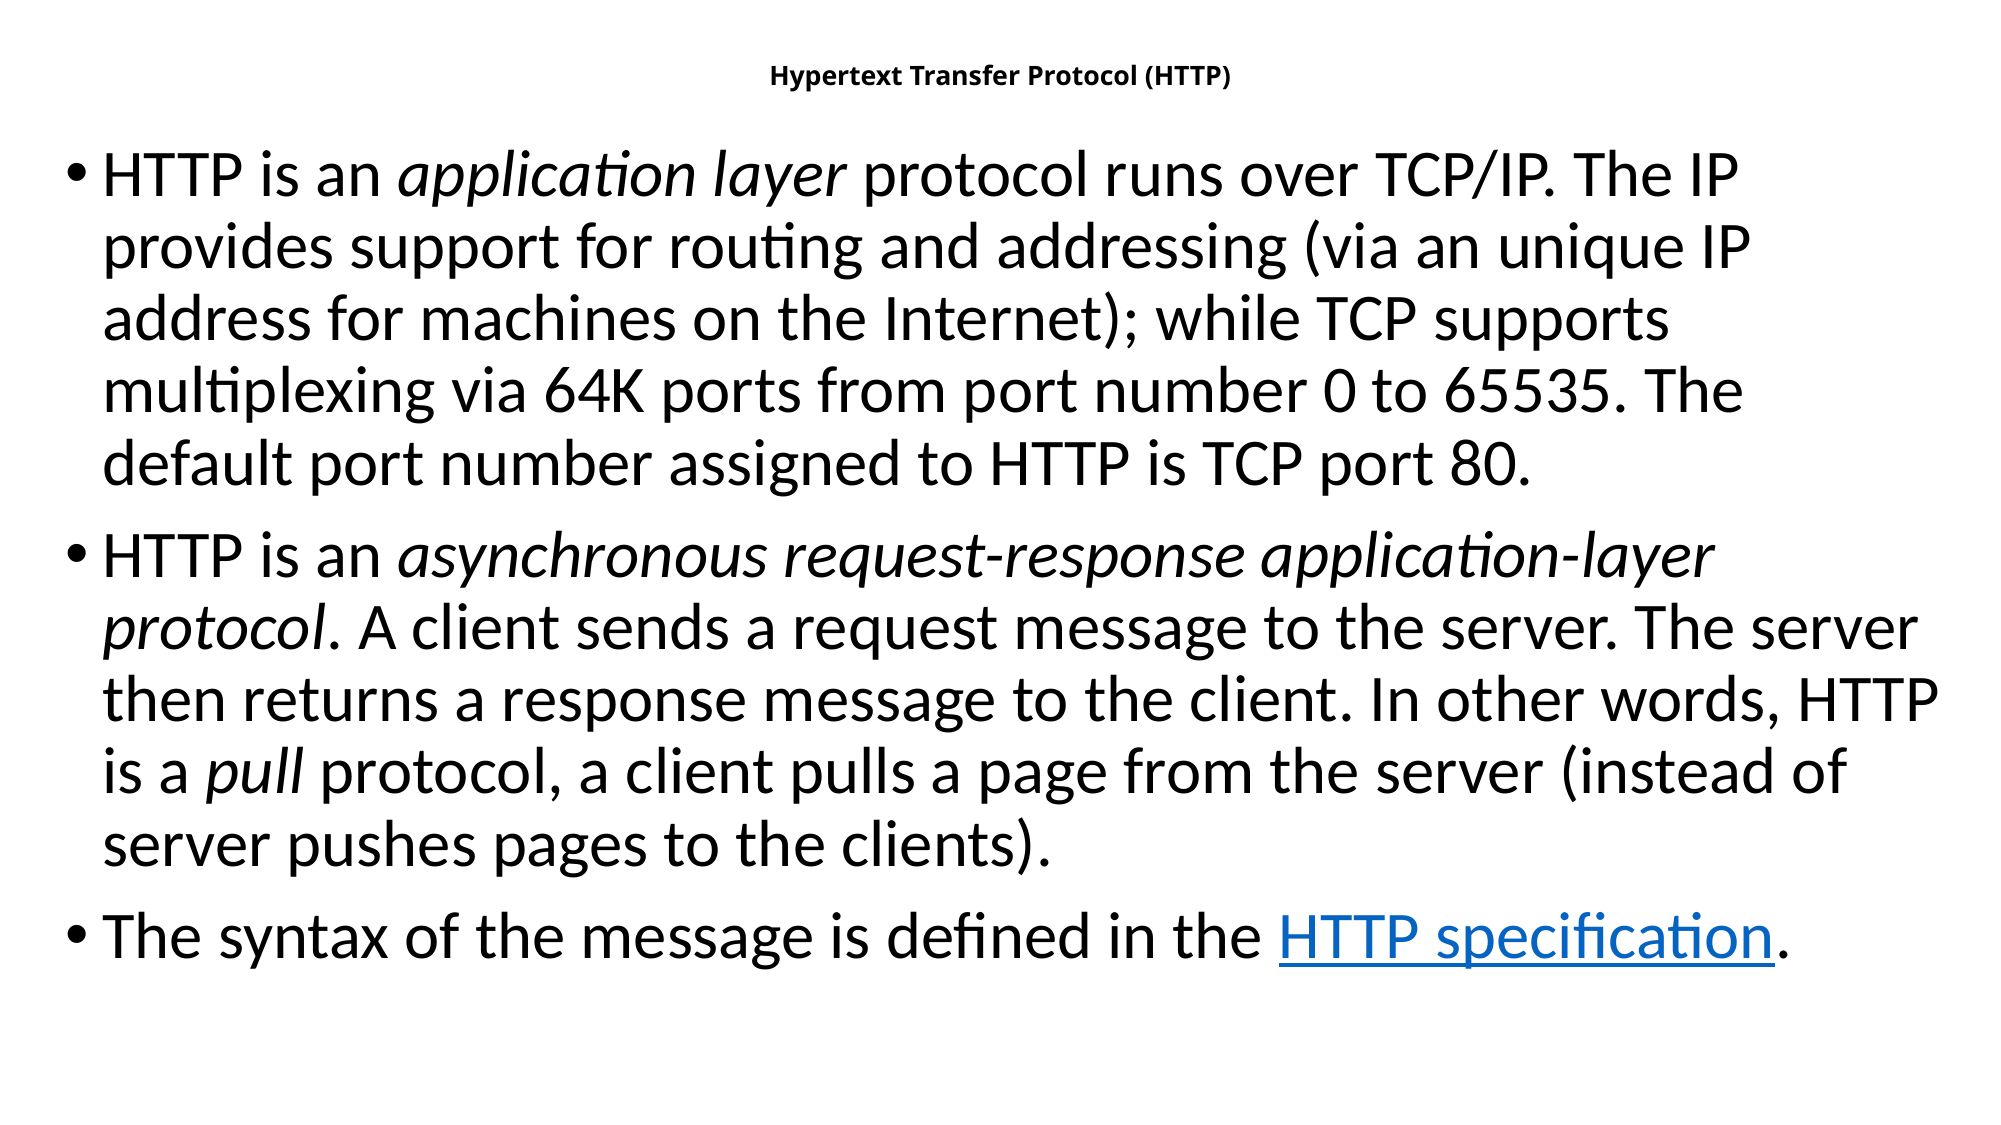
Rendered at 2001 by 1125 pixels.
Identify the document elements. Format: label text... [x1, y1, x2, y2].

list HTTP is an application layer protocol runs over TCP/IP. The IP provides support for routing and addressing (via an unique IP address for machines on the Internet); while TCP supports multiplexing via 64K ports from port number 0 to 65535. The default port number assigned to HTTP is TCP port 80. HTTP is an asynchronous request-response application-layer protocol. A client sends a request message to the server. The server then returns a response message to the client. In other words, HTTP is a pull protocol, a client pulls a page from the server (instead of server pushes pages to the clients). The syntax of the message is defined in the HTTP specification. [50, 131, 1961, 1071]
title Hypertext Transfer Protocol (HTTP) [137, 26, 1863, 131]
